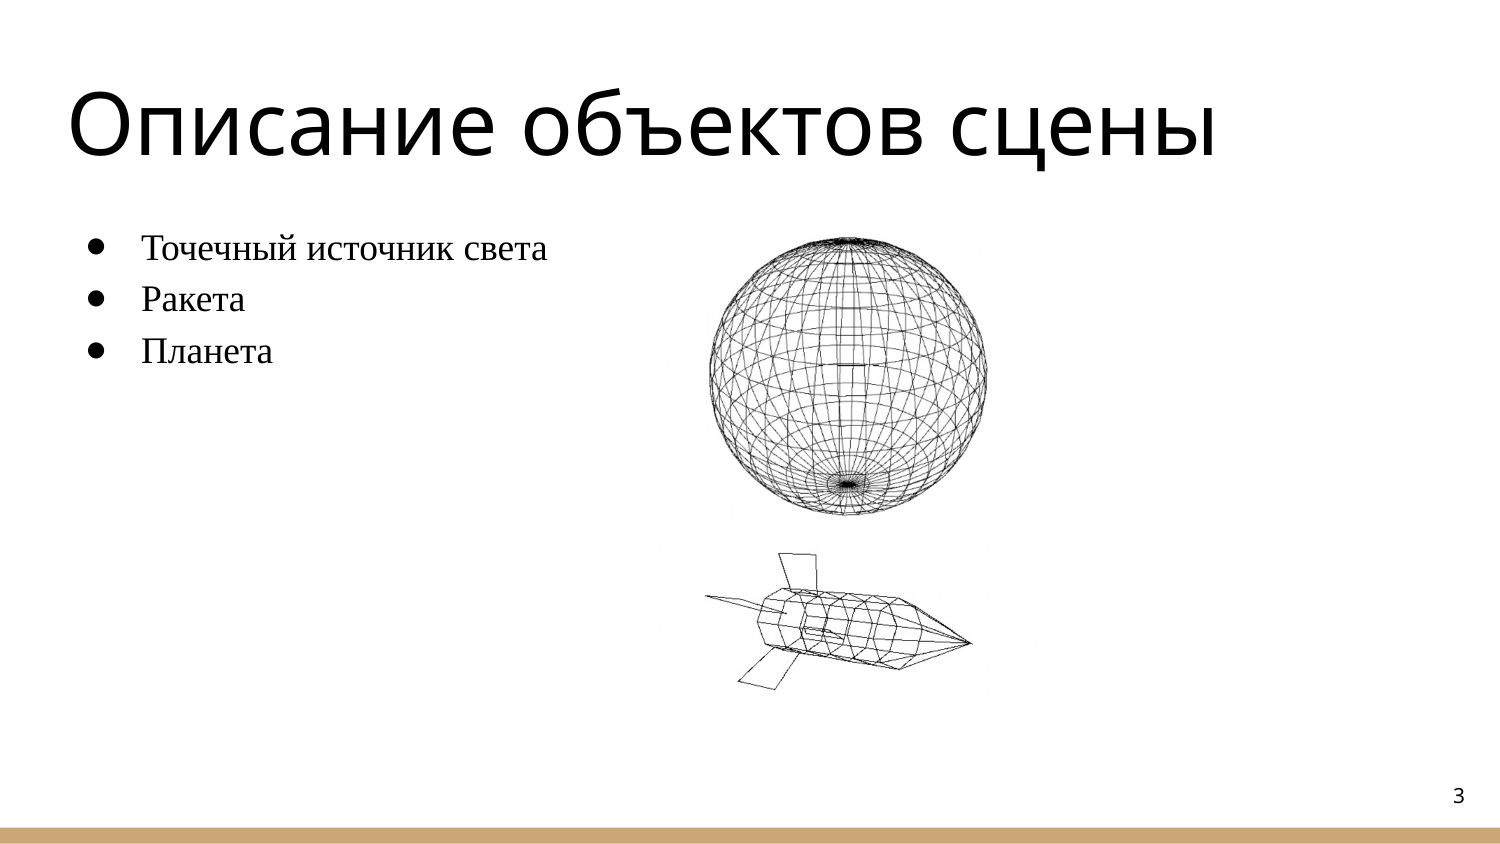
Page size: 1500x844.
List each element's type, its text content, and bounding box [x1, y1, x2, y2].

list Точечный источник света Ракета Планета [51, 200, 1449, 752]
picture [654, 232, 1055, 720]
slide_number 3 [1389, 764, 1480, 830]
title Описание объектов сцены [51, 51, 1449, 189]
